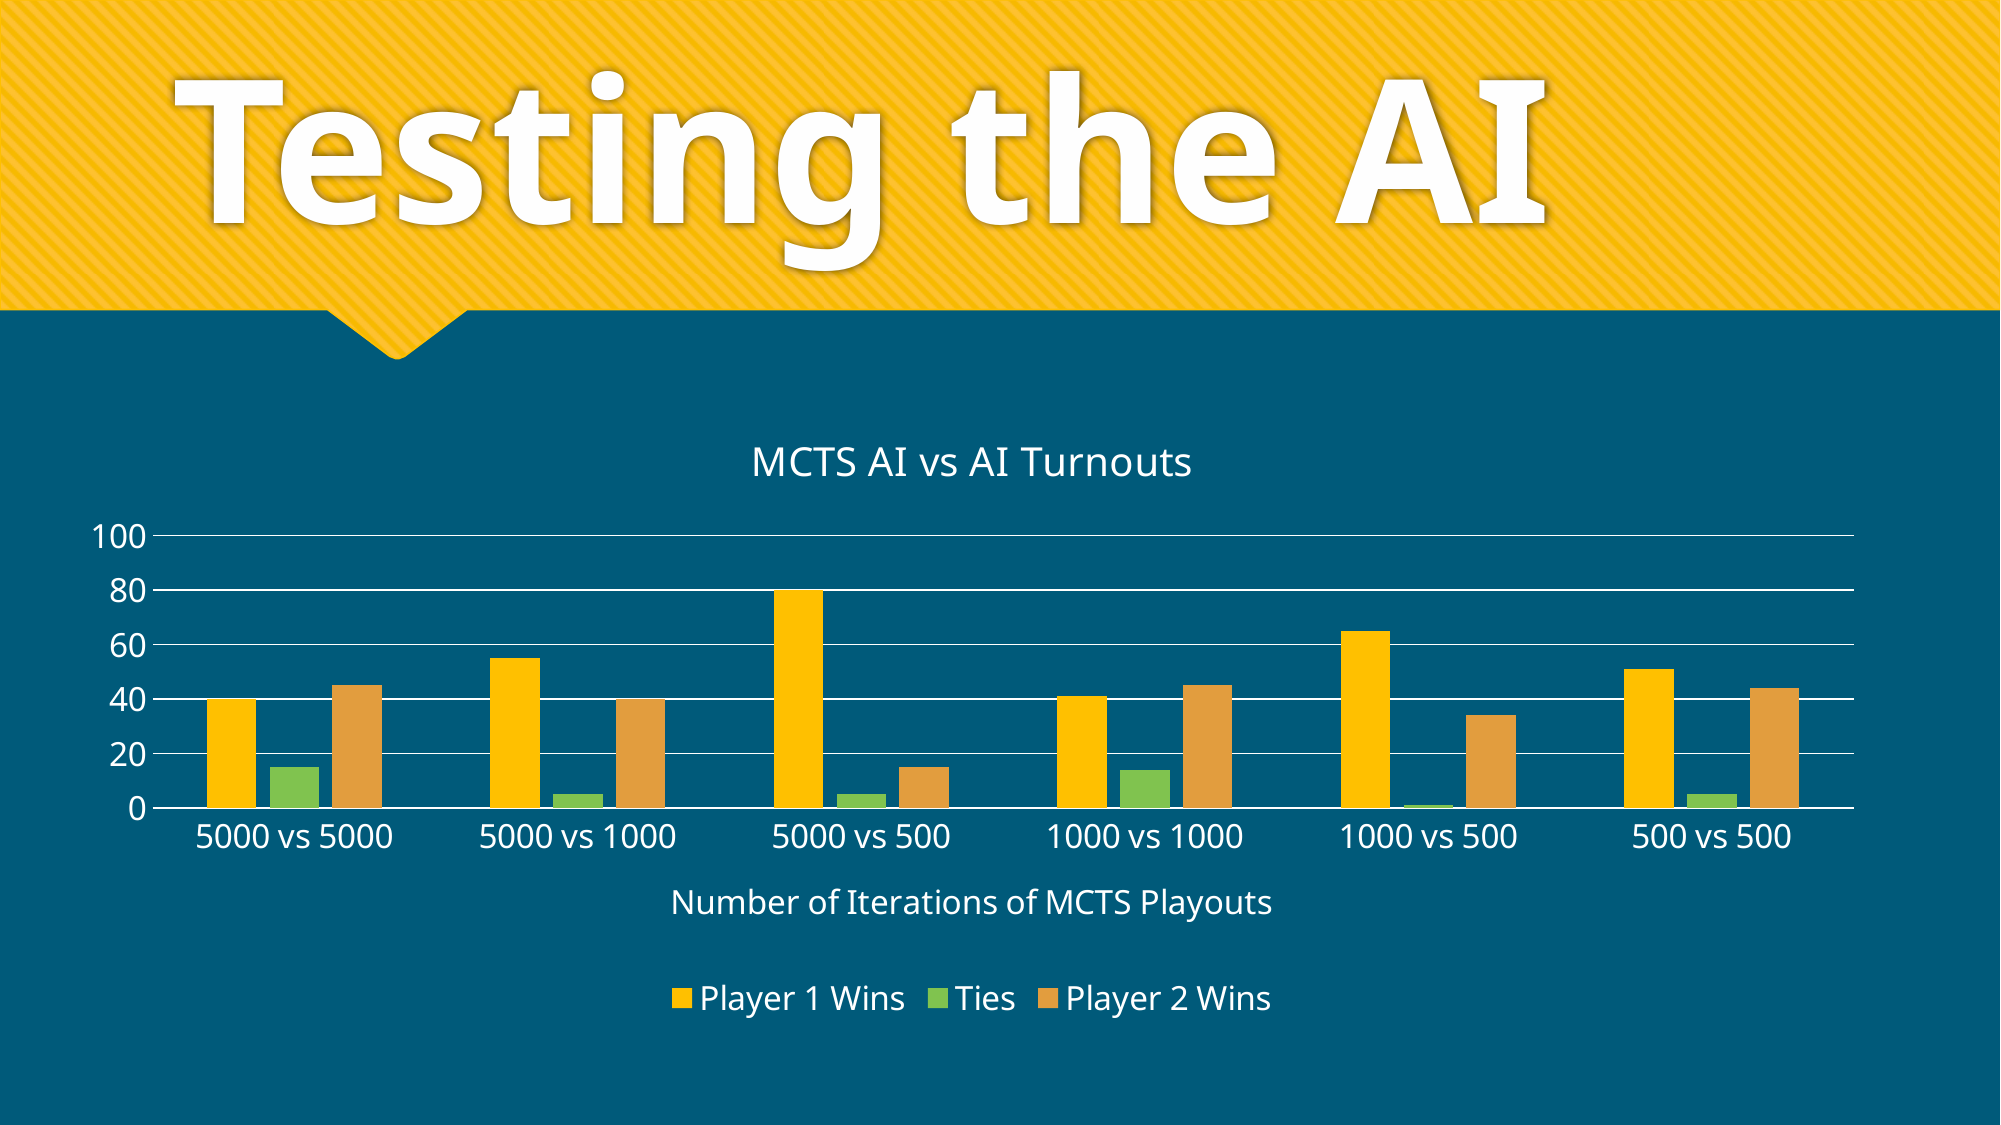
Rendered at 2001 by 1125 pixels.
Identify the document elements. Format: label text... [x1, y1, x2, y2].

title Testing the AI [156, 111, 1891, 271]
chart [53, 400, 1891, 1027]
